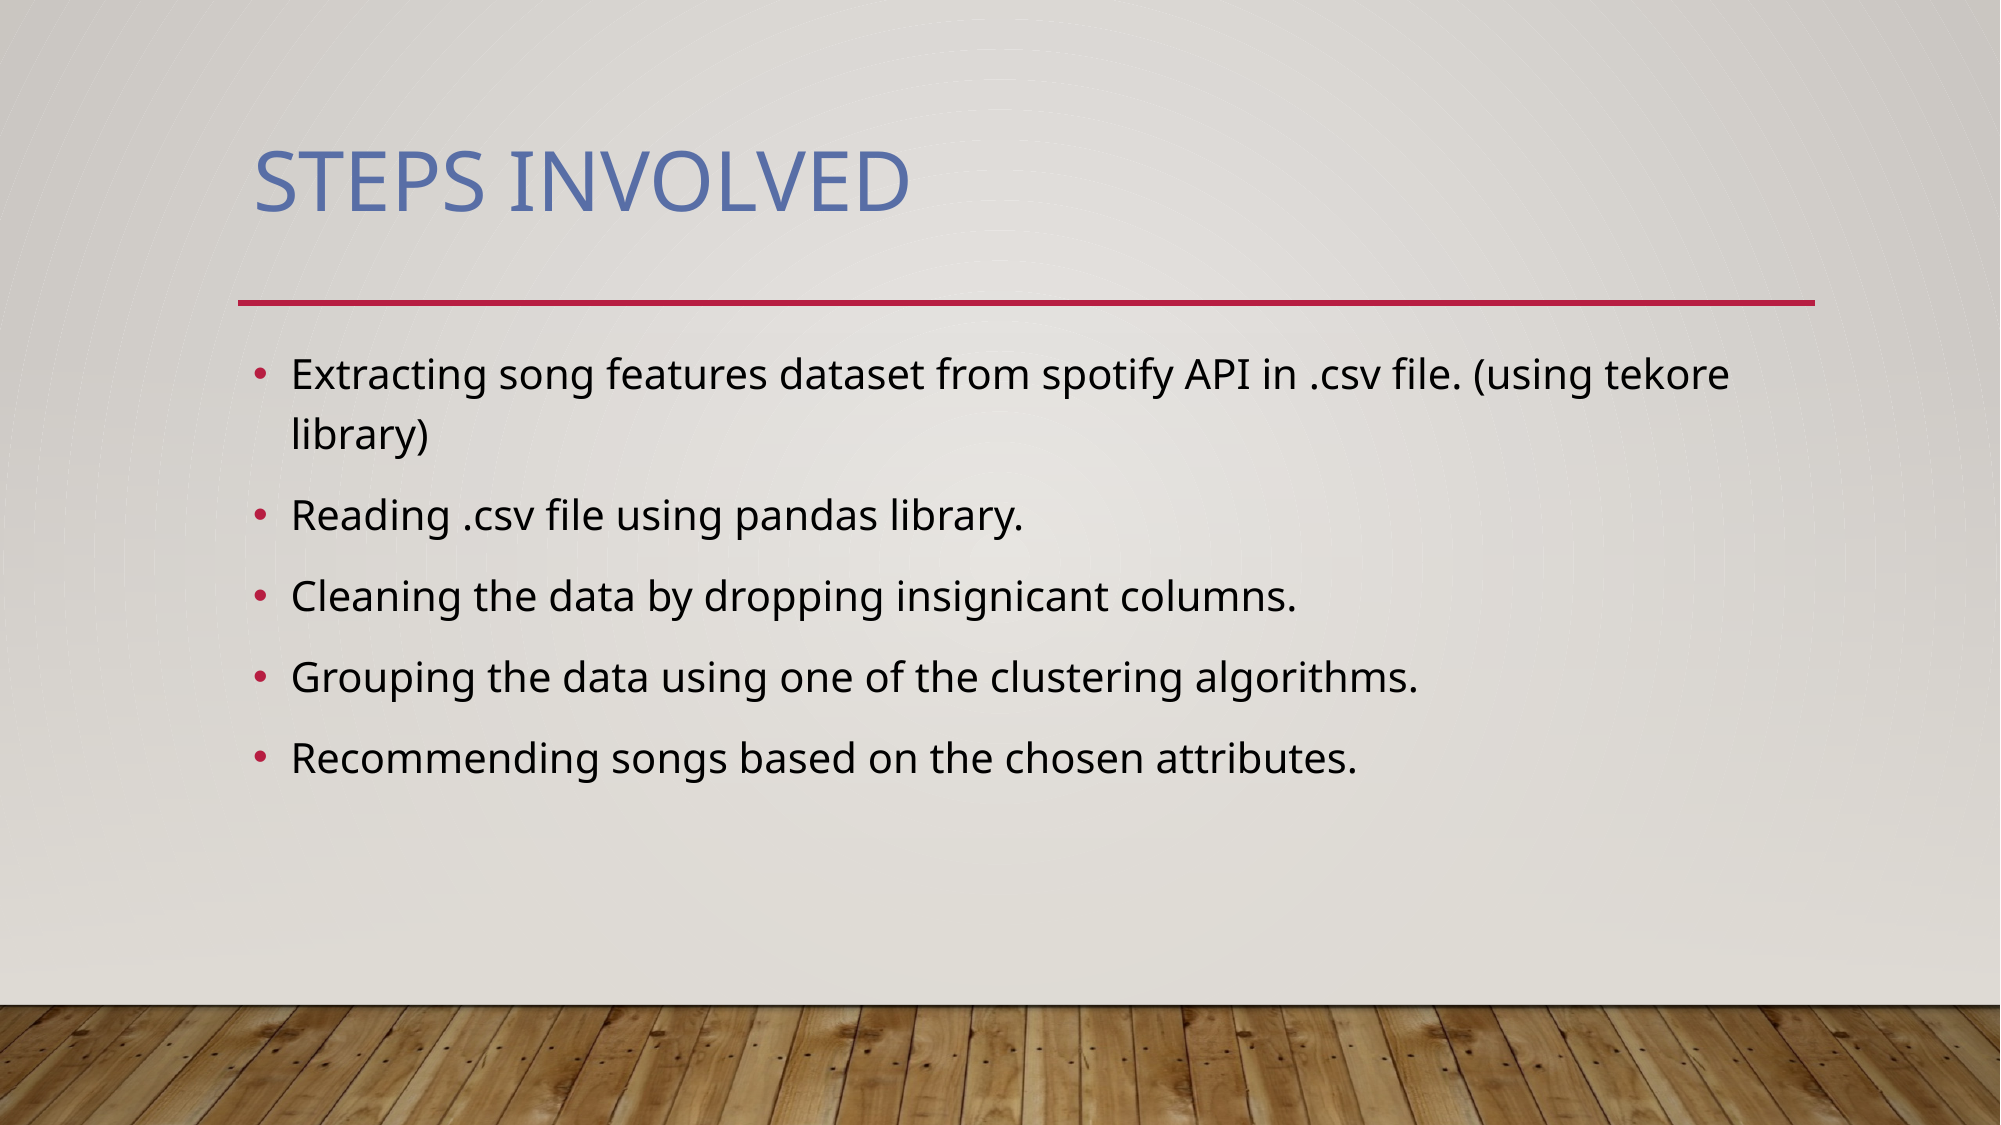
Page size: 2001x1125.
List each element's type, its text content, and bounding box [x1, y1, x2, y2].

list Extracting song features dataset from spotify API in .csv file. (using tekore library) Reading .csv file using pandas library. Cleaning the data by dropping insignicant columns. Grouping the data using one of the clustering algorithms. Recommending songs based on the chosen attributes. [238, 330, 1814, 897]
picture [0, 1005, 2000, 1125]
title STEPS INVOLVED [238, 131, 1814, 305]
